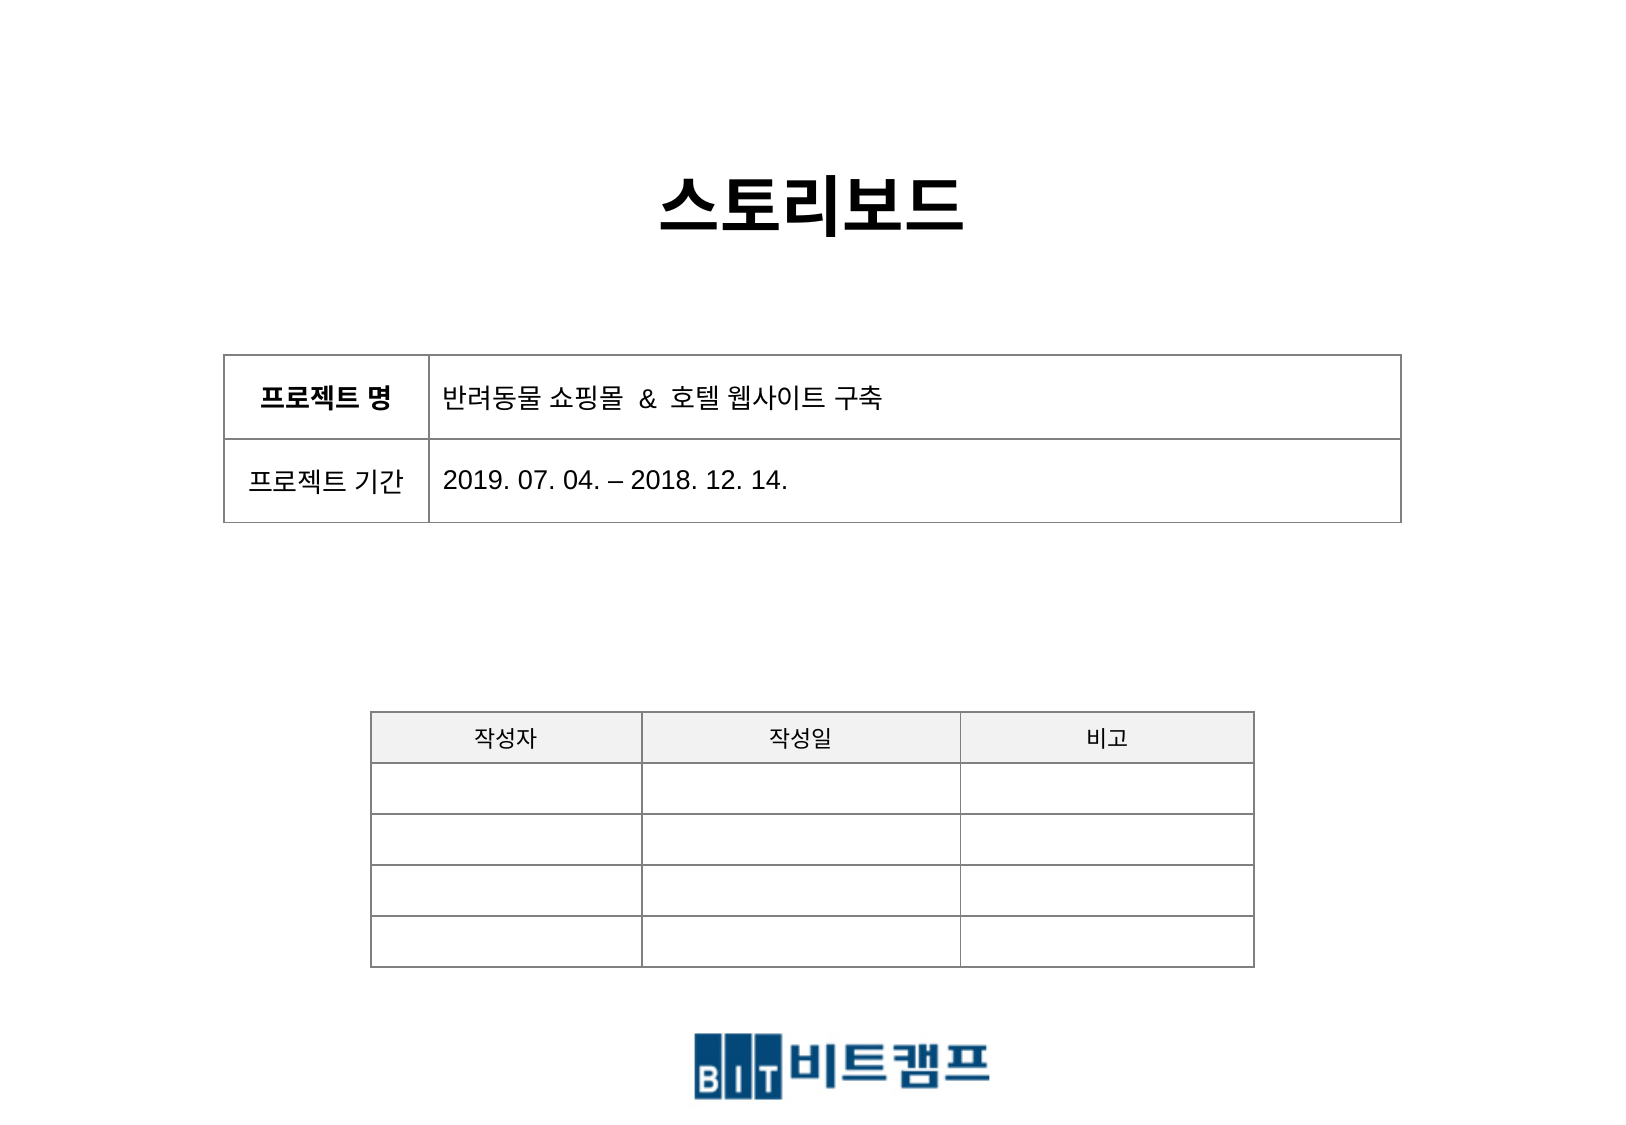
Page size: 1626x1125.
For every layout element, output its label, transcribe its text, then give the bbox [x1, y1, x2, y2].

table_header 반려동물 쇼핑몰 & 호텔 웹사이트 구축 [430, 356, 1400, 438]
table_cell 프로젝트 기간 [225, 440, 428, 522]
table_cell [372, 917, 641, 966]
table_cell [643, 917, 960, 966]
table_cell 2019. 07. 04. – 2018. 12. 14. [430, 440, 1400, 522]
table_header 작성일 [643, 713, 960, 762]
picture [590, 1007, 1035, 1125]
table_cell [372, 764, 641, 813]
table_cell [961, 866, 1253, 915]
text_box 스토리보드 [147, 157, 1478, 253]
table_header 프로젝트 명 [225, 356, 428, 438]
table_cell [643, 815, 960, 864]
table_header 작성자 [372, 713, 641, 762]
table_cell [643, 866, 960, 915]
table_cell [372, 815, 641, 864]
table_cell [961, 764, 1253, 813]
table_cell [372, 866, 641, 915]
table_header 비고 [961, 713, 1253, 762]
table_cell [961, 917, 1253, 966]
table_cell [961, 815, 1253, 864]
table_cell [643, 764, 960, 813]
